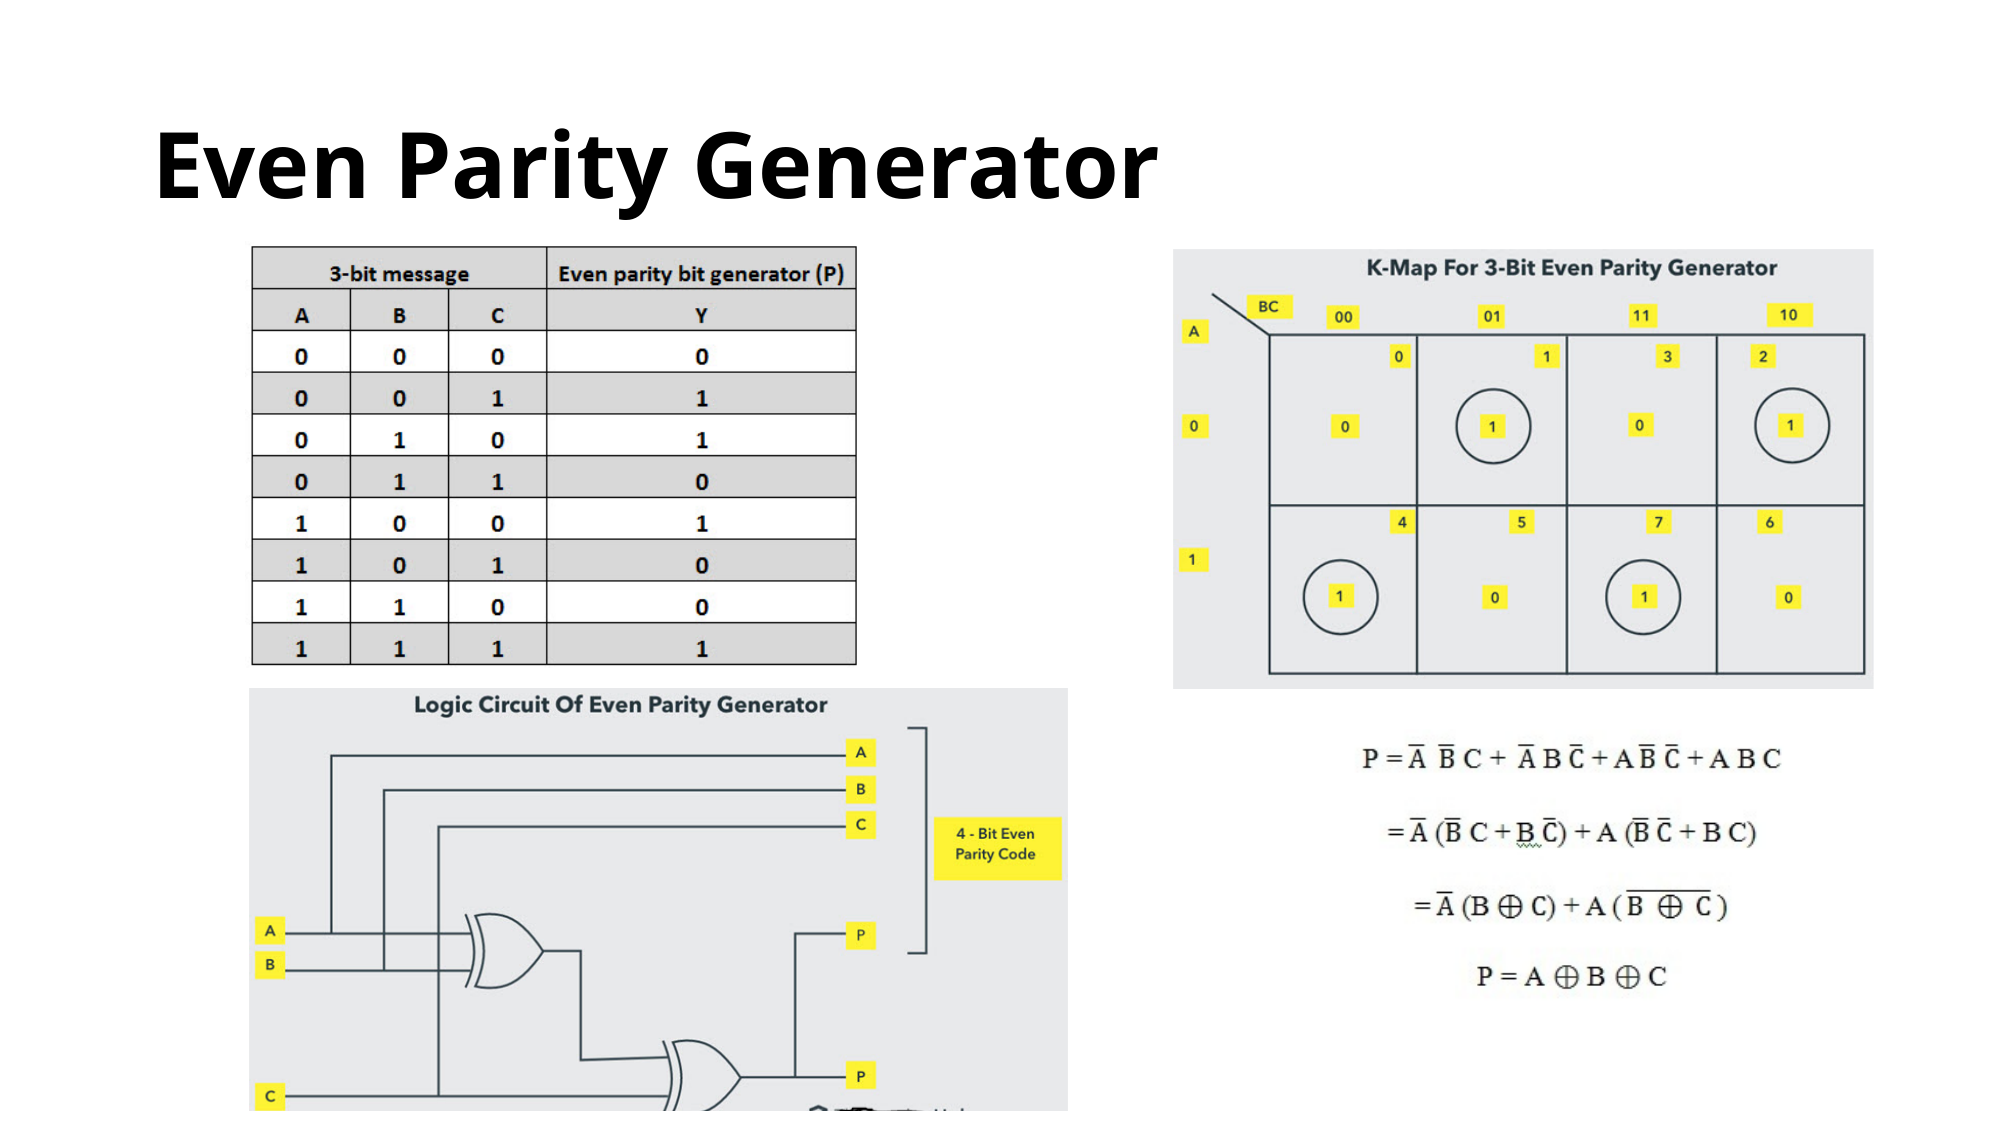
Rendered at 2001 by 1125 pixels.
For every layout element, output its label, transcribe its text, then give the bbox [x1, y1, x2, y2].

picture [1165, 241, 1883, 689]
picture [245, 688, 1071, 1111]
picture [1346, 729, 1802, 1011]
picture [245, 241, 865, 672]
title Even Parity Generator [137, 59, 1863, 278]
